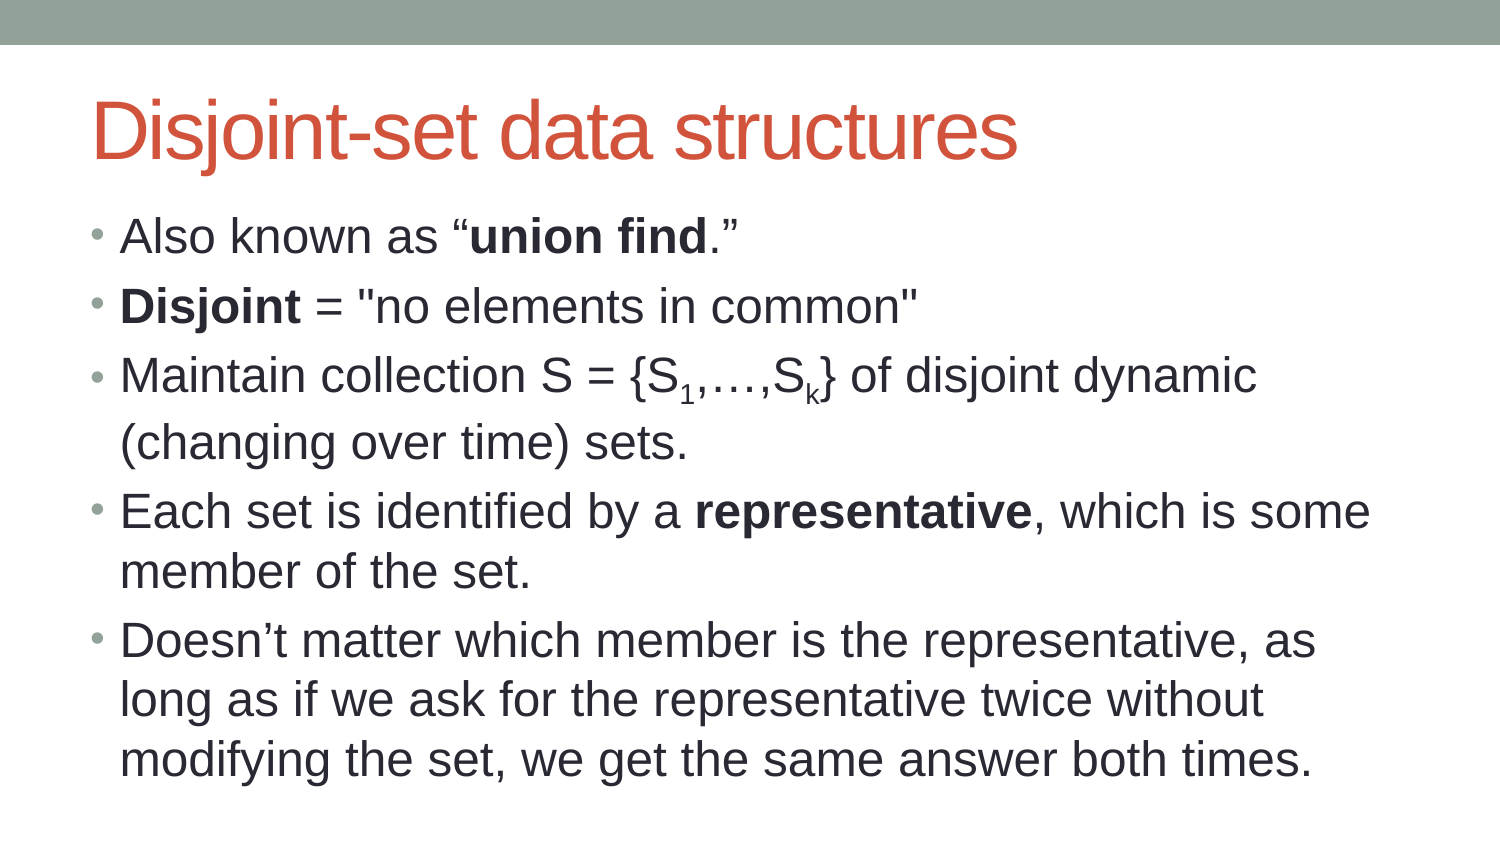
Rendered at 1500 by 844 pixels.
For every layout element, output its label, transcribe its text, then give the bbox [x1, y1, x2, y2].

list Also known as “union find.” Disjoint = "no elements in common" Maintain collection S = {S1,…,Sk} of disjoint dynamic (changing over time) sets. Each set is identified by a representative, which is some member of the set. Doesn’t matter which member is the representative, as long as if we ask for the representative twice without modifying the set, we get the same answer both times. [75, 196, 1425, 797]
title Disjoint-set data structures [75, 65, 1425, 188]
